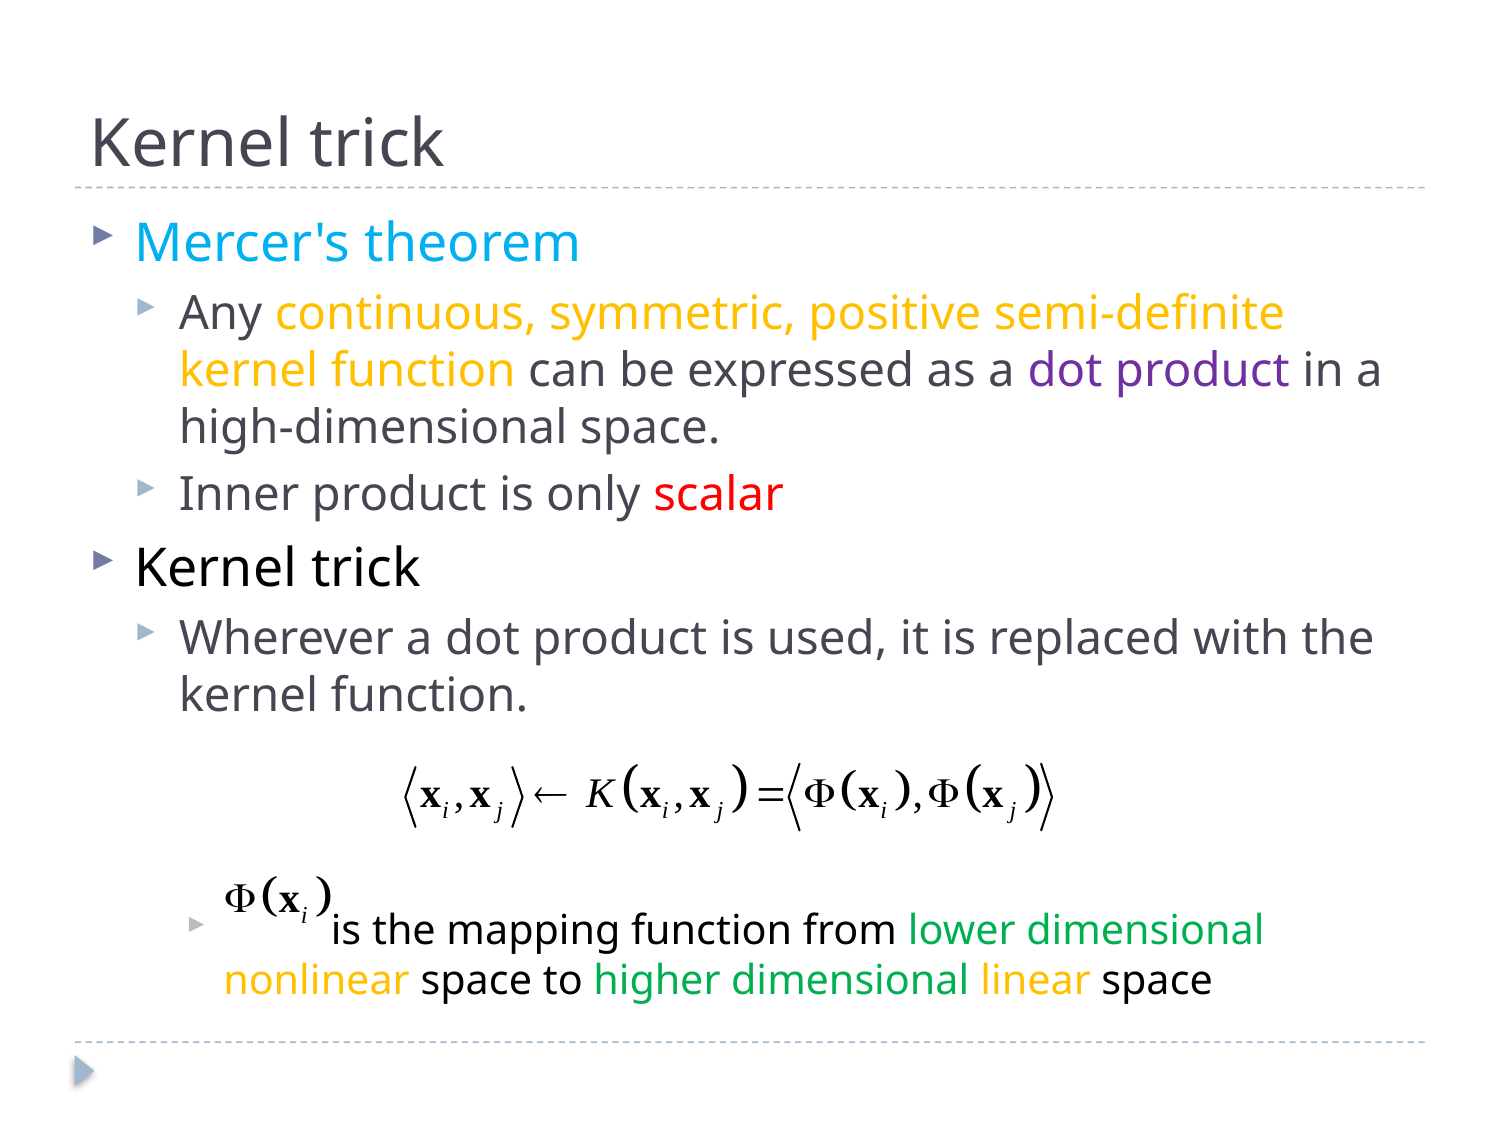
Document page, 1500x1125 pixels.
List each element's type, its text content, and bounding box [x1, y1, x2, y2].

title Kernel trick [75, 24, 1425, 188]
list Mercer's theorem Any continuous, symmetric, positive semi-definite kernel function can be expressed as a dot product in a high-dimensional space. Inner product is only scalar Kernel trick Wherever a dot product is used, it is replaced with the kernel function. is the mapping function from lower dimensional nonlinear space to higher dimensional linear space [75, 200, 1425, 1010]
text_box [218, 867, 338, 938]
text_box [397, 754, 1063, 840]
